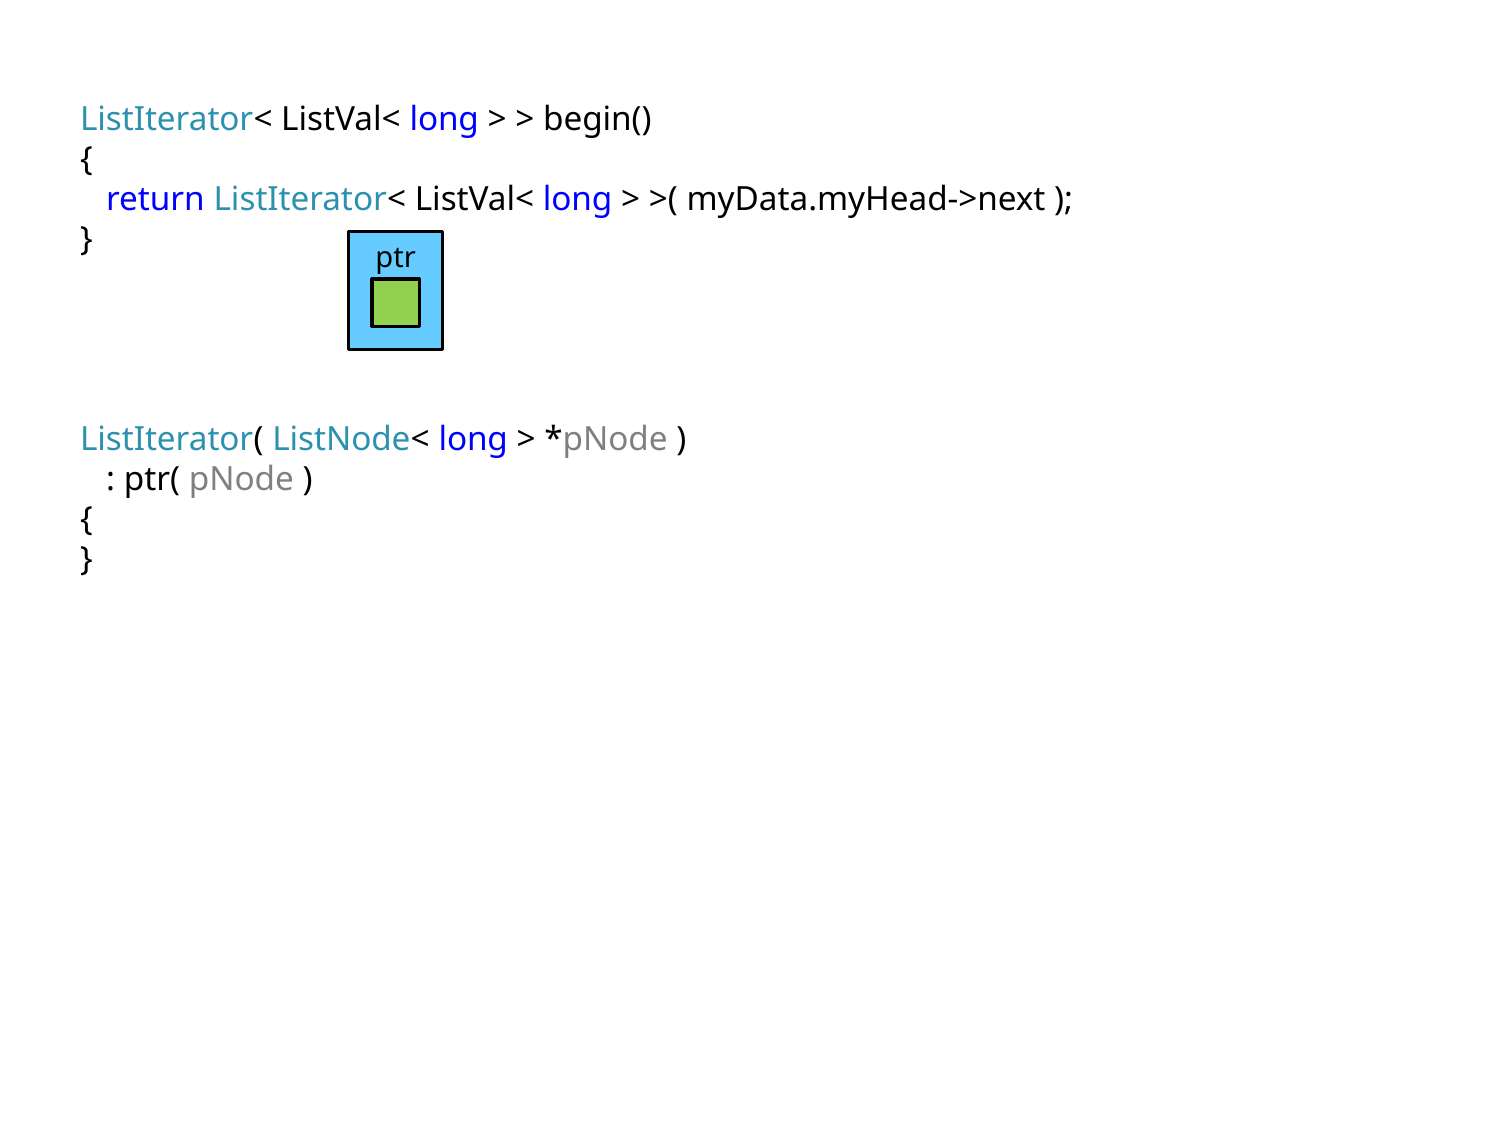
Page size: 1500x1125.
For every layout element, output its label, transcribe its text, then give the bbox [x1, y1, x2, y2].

text_box [370, 277, 421, 328]
text_box ptr [348, 231, 443, 279]
text_box [348, 279, 443, 350]
list ListIterator< ListVal< long > > begin() { return ListIterator< ListVal< long > >( myData.myHead->next ); } ListIterator( ListNode< long > *pNode ) : ptr( pNode ) { } [64, 90, 1435, 610]
